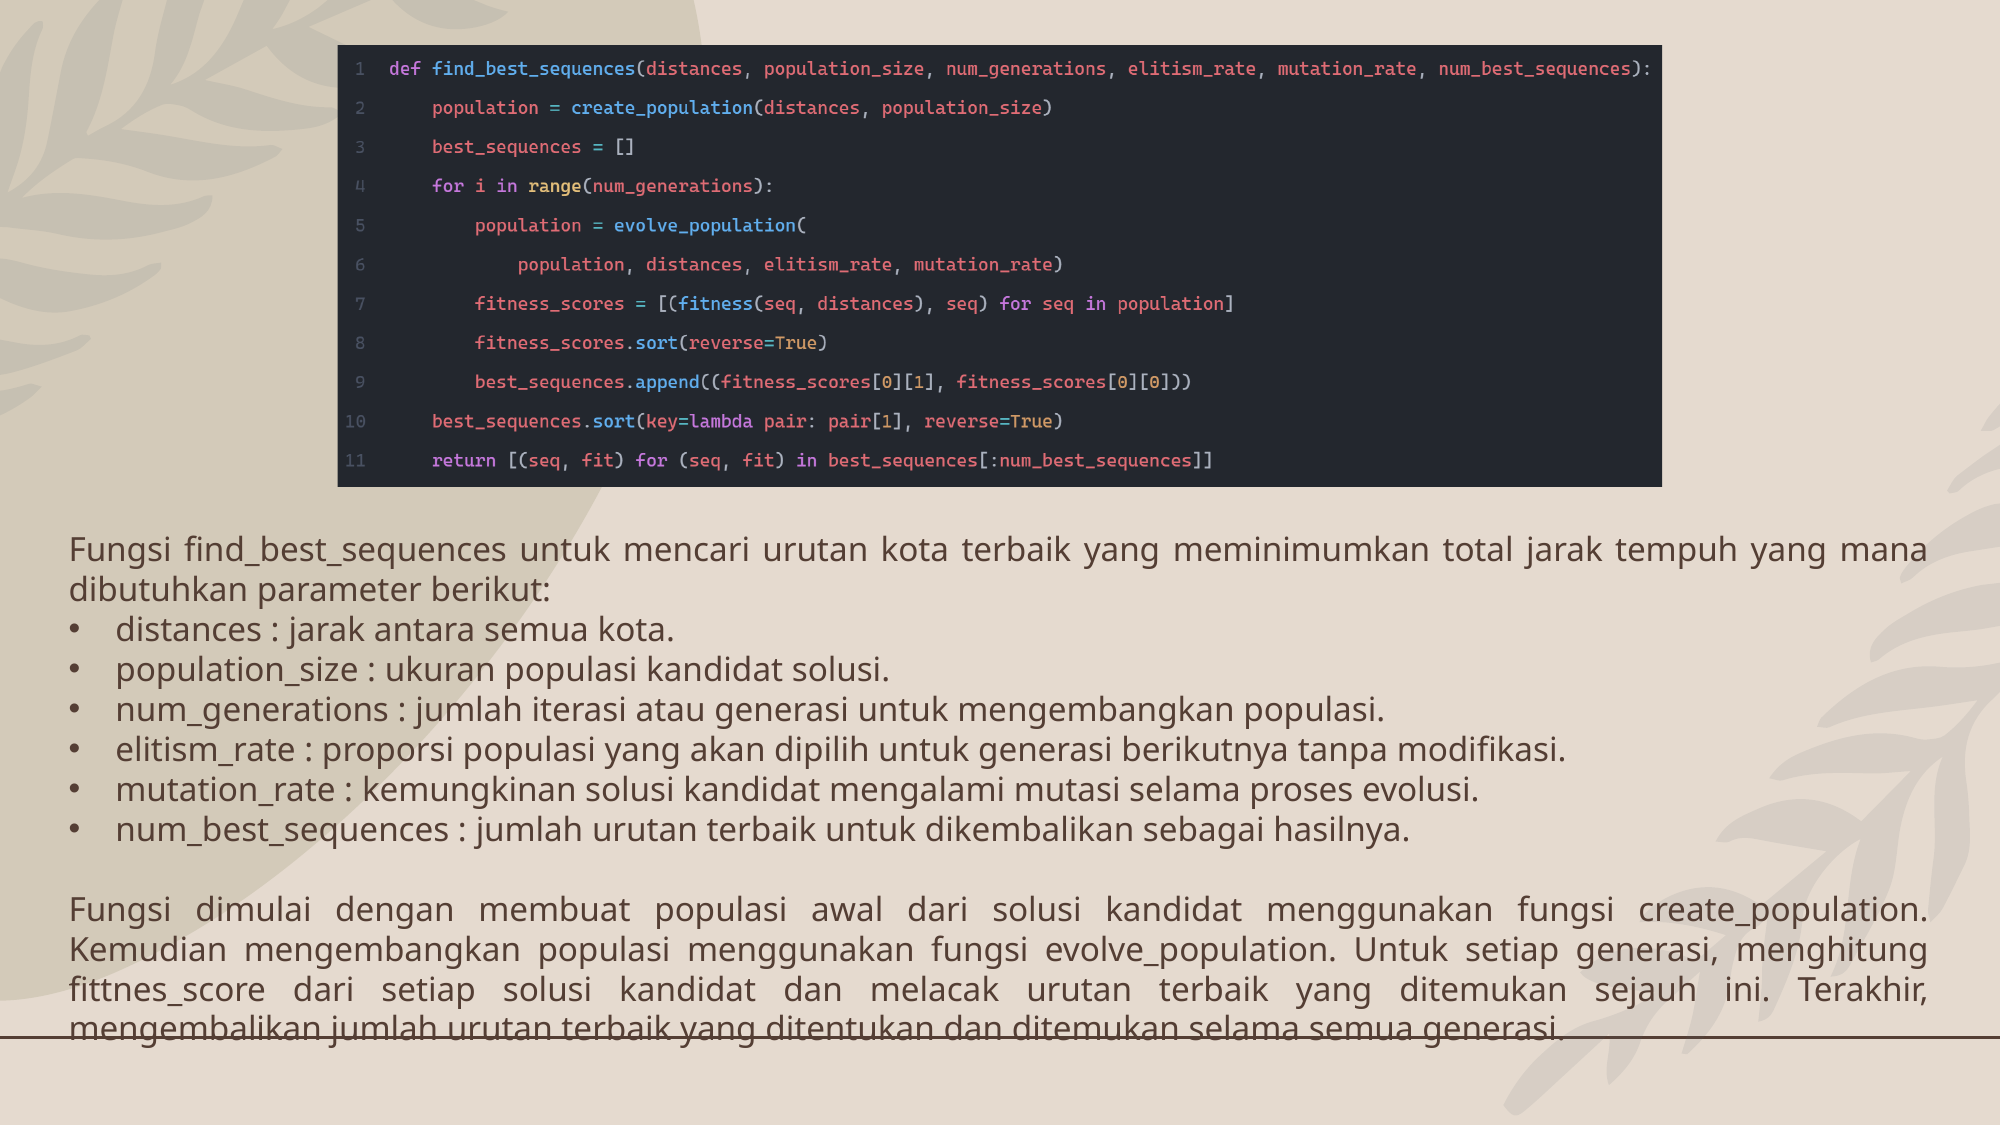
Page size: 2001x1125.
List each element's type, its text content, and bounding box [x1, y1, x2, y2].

picture [337, 45, 1663, 487]
text_box Fungsi find_best_sequences untuk mencari urutan kota terbaik yang meminimumkan total jarak tempuh yang mana dibutuhkan parameter berikut: distances : jarak antara semua kota. population_size : ukuran populasi kandidat solusi. num_generations : jumlah iterasi atau generasi untuk mengembangkan populasi. elitism_rate : proporsi populasi yang akan dipilih untuk generasi berikutnya tanpa modifikasi. mutation_rate : kemungkinan solusi kandidat mengalami mutasi selama proses evolusi. num_best_sequences : jumlah urutan terbaik untuk dikembalikan sebagai hasilnya. Fungsi dimulai dengan membuat populasi awal dari solusi kandidat menggunakan fungsi create_population. Kemudian mengembangkan populasi menggunakan fungsi evolve_population. Untuk setiap generasi, menghitung fittnes_score dari setiap solusi kandidat dan melacak urutan terbaik yang ditemukan sejauh ini. Terakhir, mengembalikan jumlah urutan terbaik yang ditentukan dan ditemukan selama semua generasi. [53, 521, 1947, 1055]
